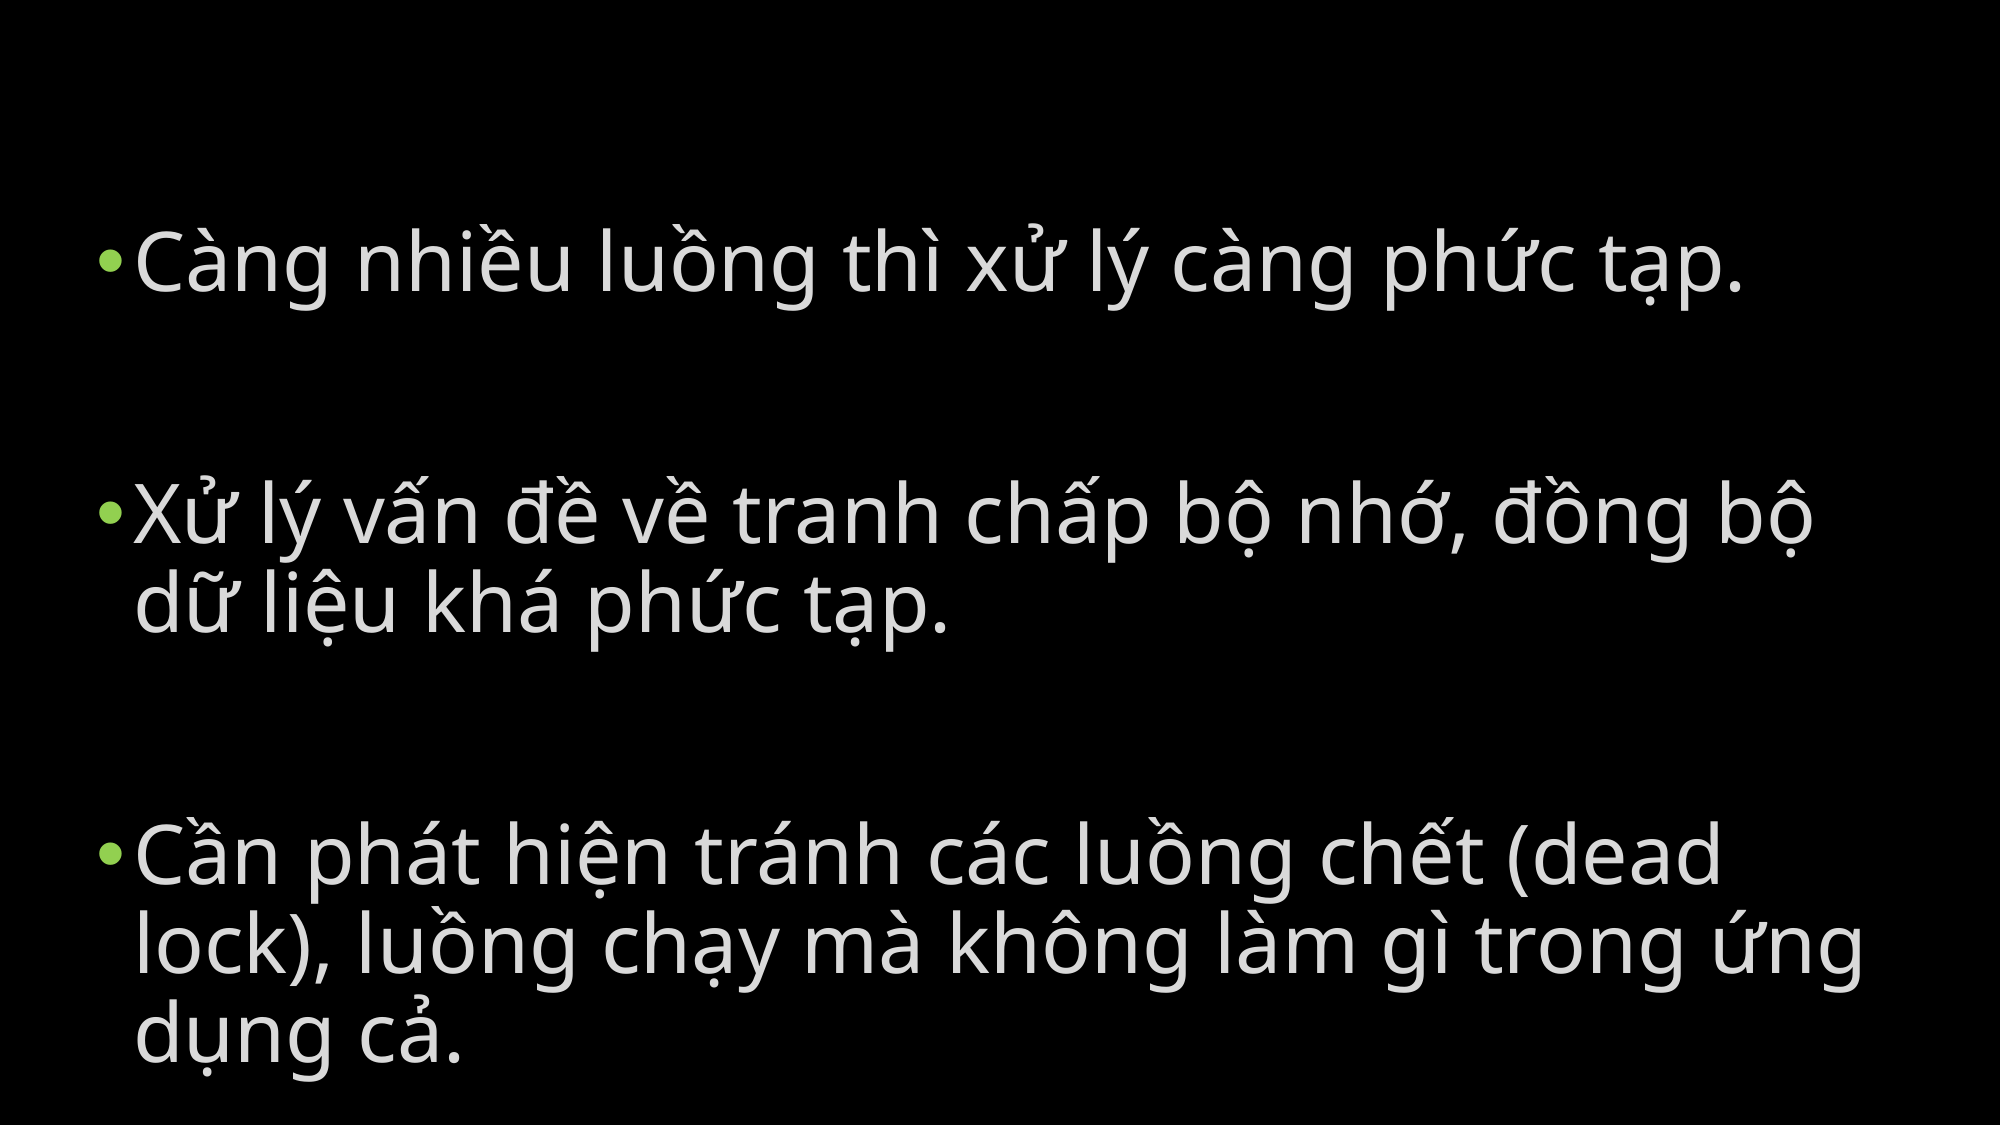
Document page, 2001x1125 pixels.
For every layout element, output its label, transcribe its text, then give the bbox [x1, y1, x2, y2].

list Càng nhiều luồng thì xử lý càng phức tạp. Xử lý vấn đề về tranh chấp bộ nhớ, đồng bộ dữ liệu khá phức tạp. Cần phát hiện tránh các luồng chết (dead lock), luồng chạy mà không làm gì trong ứng dụng cả. [81, 212, 1919, 1088]
